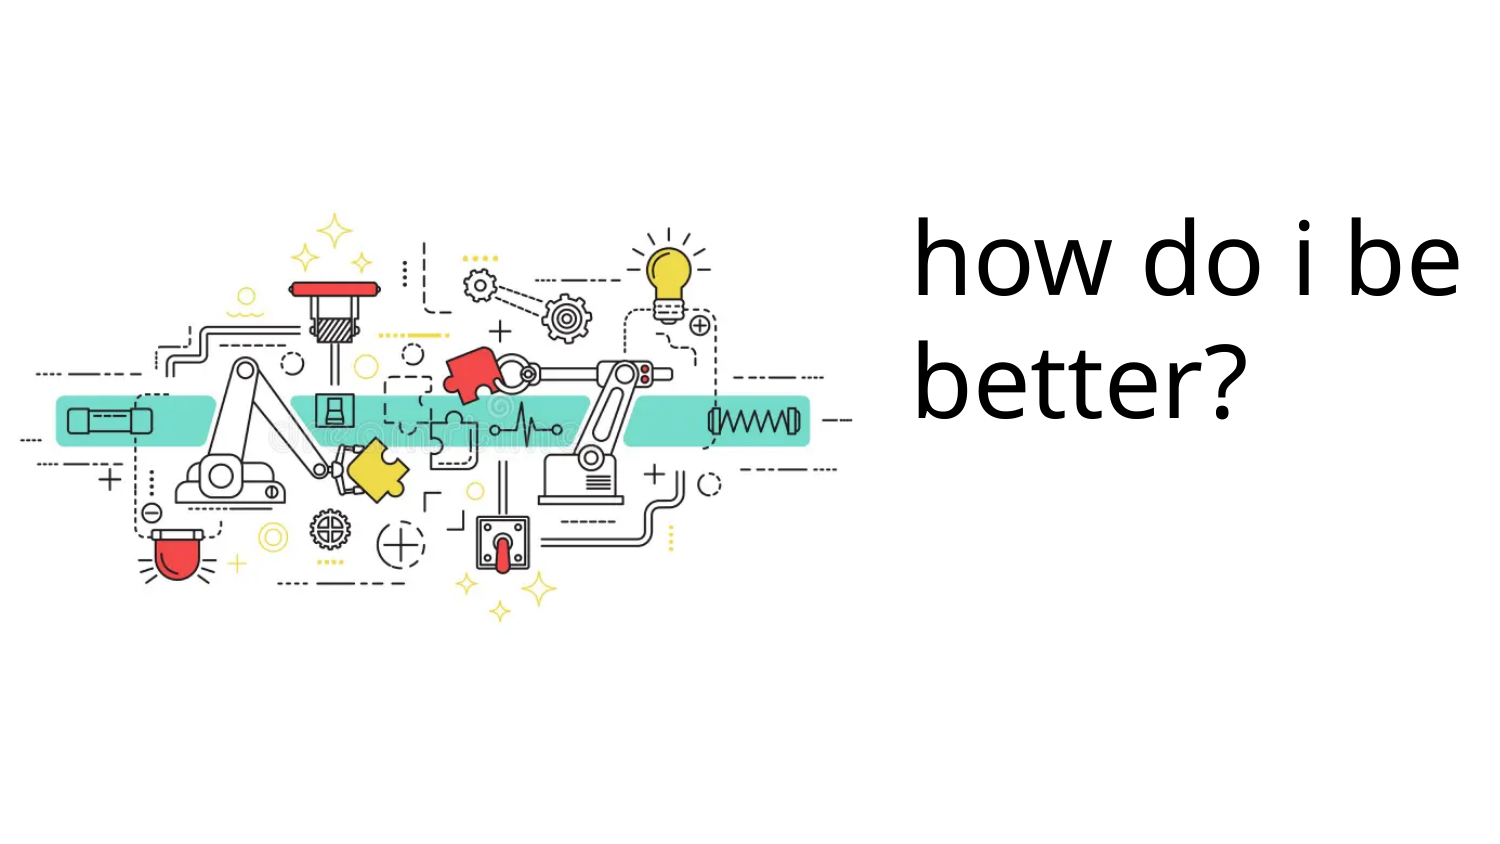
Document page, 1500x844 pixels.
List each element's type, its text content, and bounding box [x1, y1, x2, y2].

picture [0, 132, 867, 711]
text_box how do i be better? [895, 178, 1482, 676]
